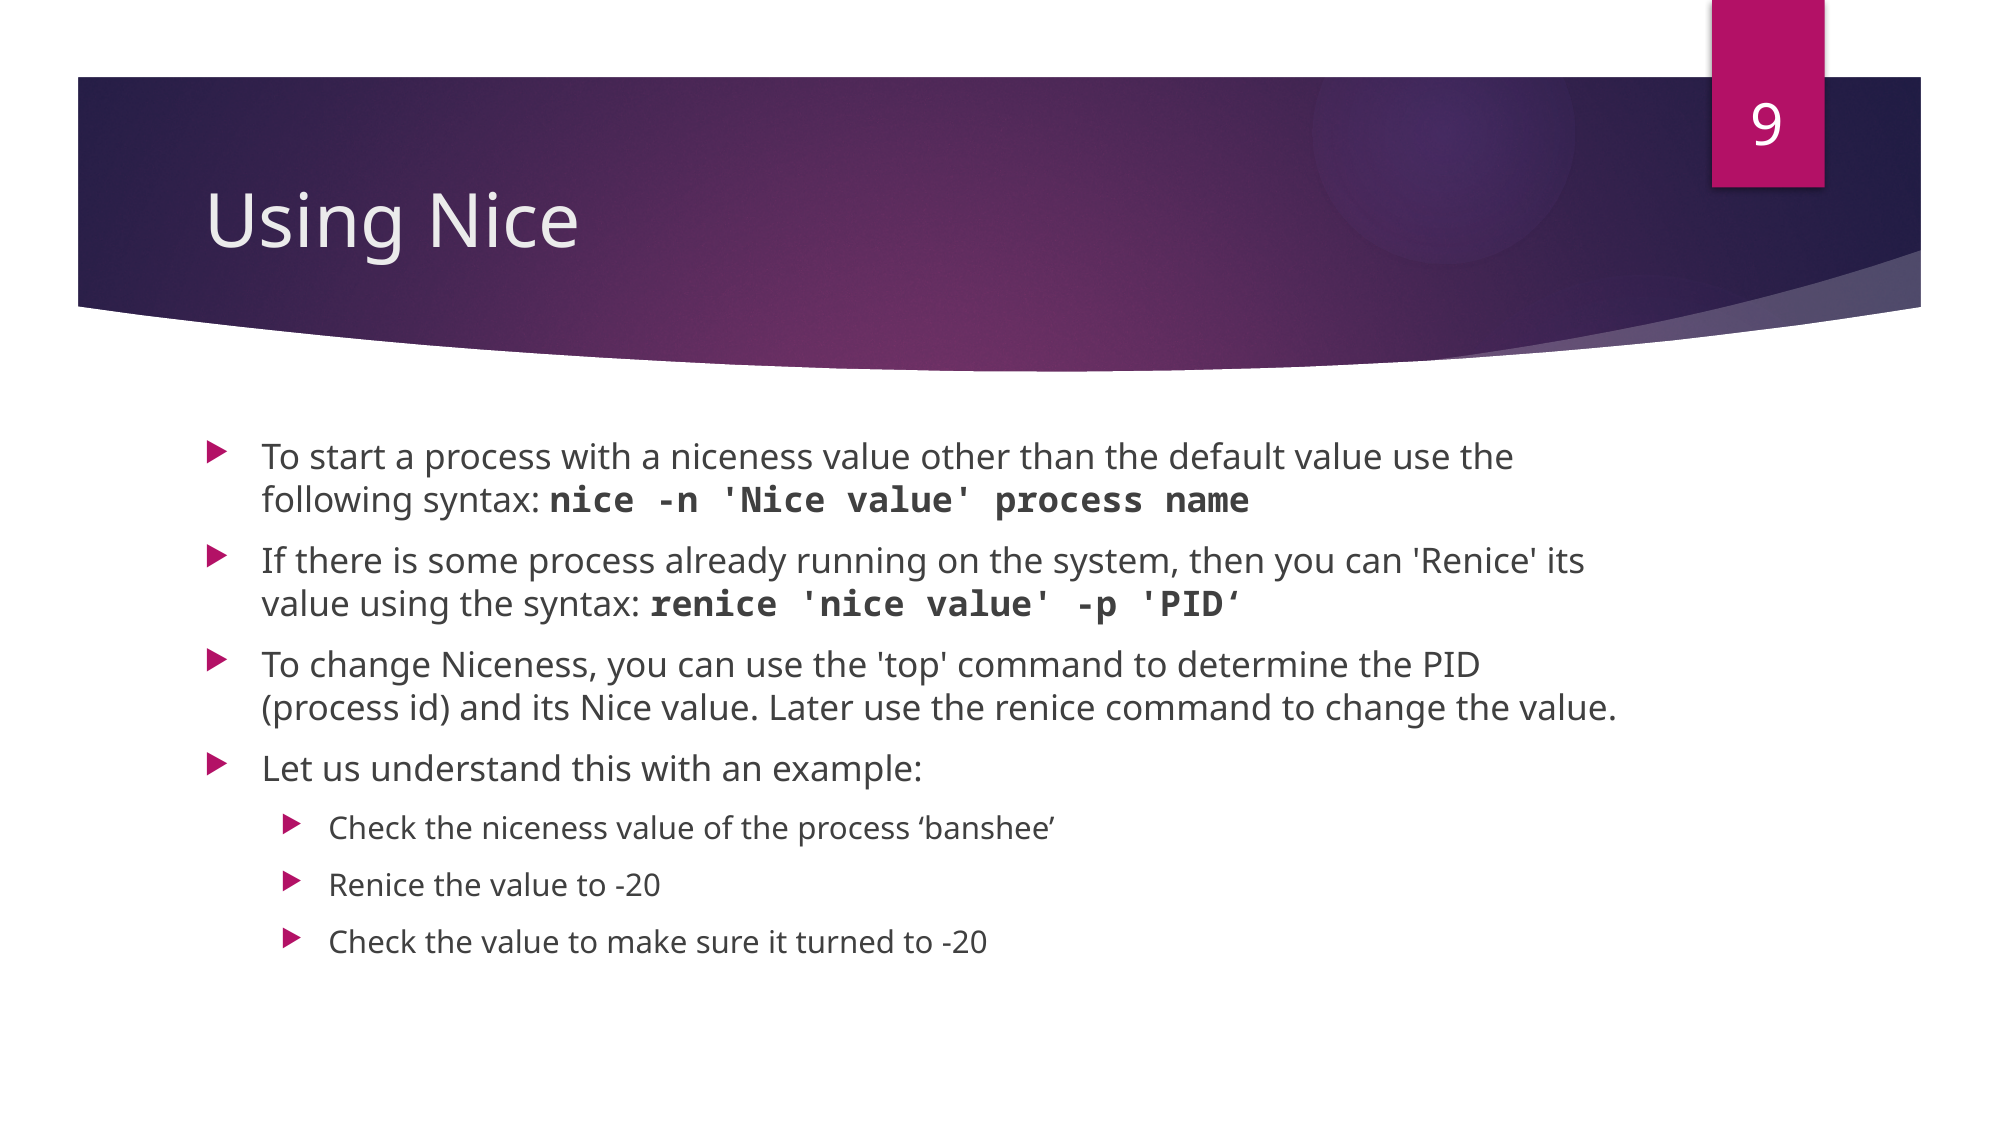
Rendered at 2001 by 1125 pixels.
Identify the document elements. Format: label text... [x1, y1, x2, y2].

list To start a process with a niceness value other than the default value use the following syntax: nice -n 'Nice value' process name If there is some process already running on the system, then you can 'Renice' its value using the syntax: renice 'nice value' -p 'PID‘ To change Niceness, you can use the 'top' command to determine the PID (process id) and its Nice value. Later use the renice command to change the value. Let us understand this with an example: Check the niceness value of the process ‘banshee’ Renice the value to -20 Check the value to make sure it turned to -20 [189, 427, 1638, 988]
slide_number 9 [1698, 48, 1836, 175]
title Using Nice [189, 159, 1627, 276]
